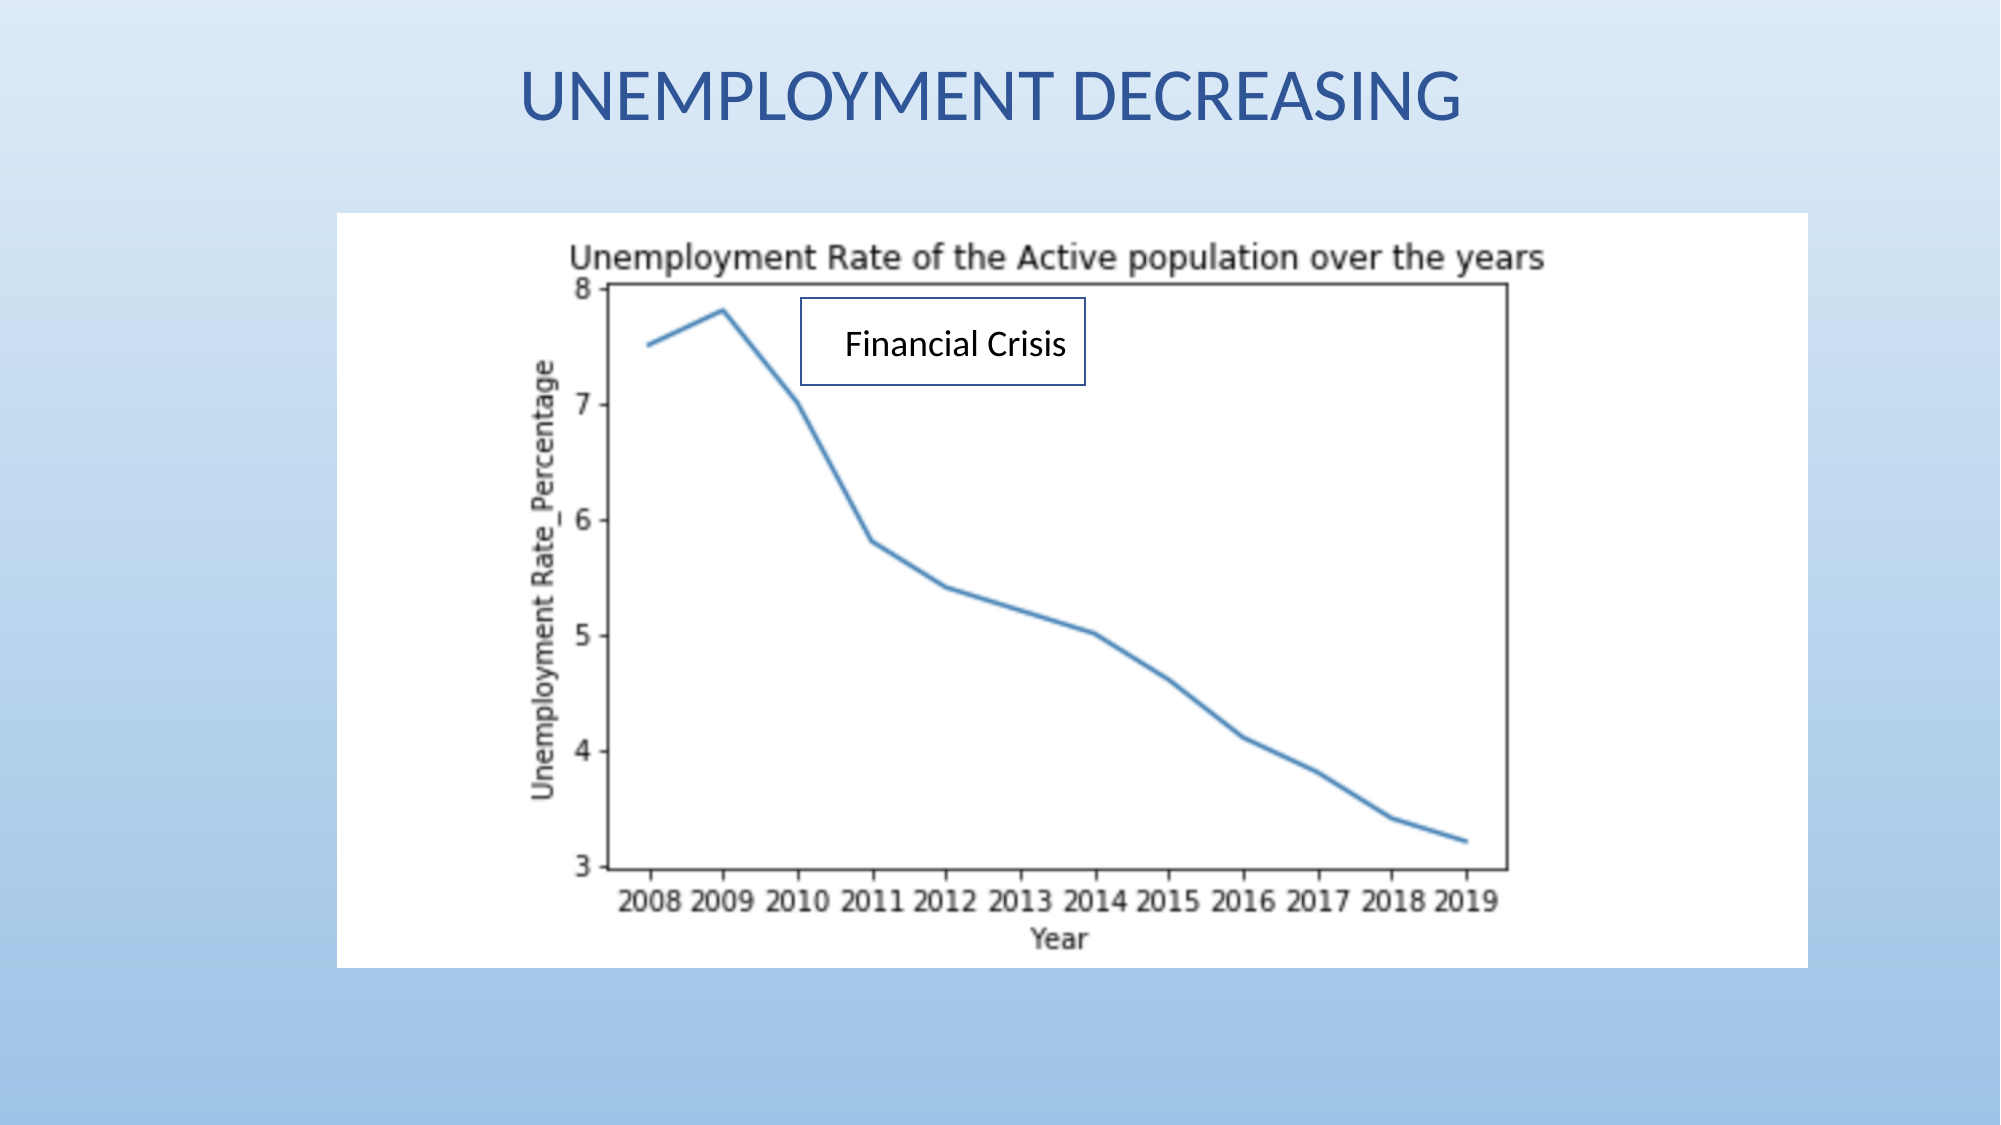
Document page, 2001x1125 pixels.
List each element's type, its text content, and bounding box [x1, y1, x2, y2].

text_box UNEMPLOYMENT DECREASING [0, 37, 2000, 143]
picture [337, 213, 1808, 968]
